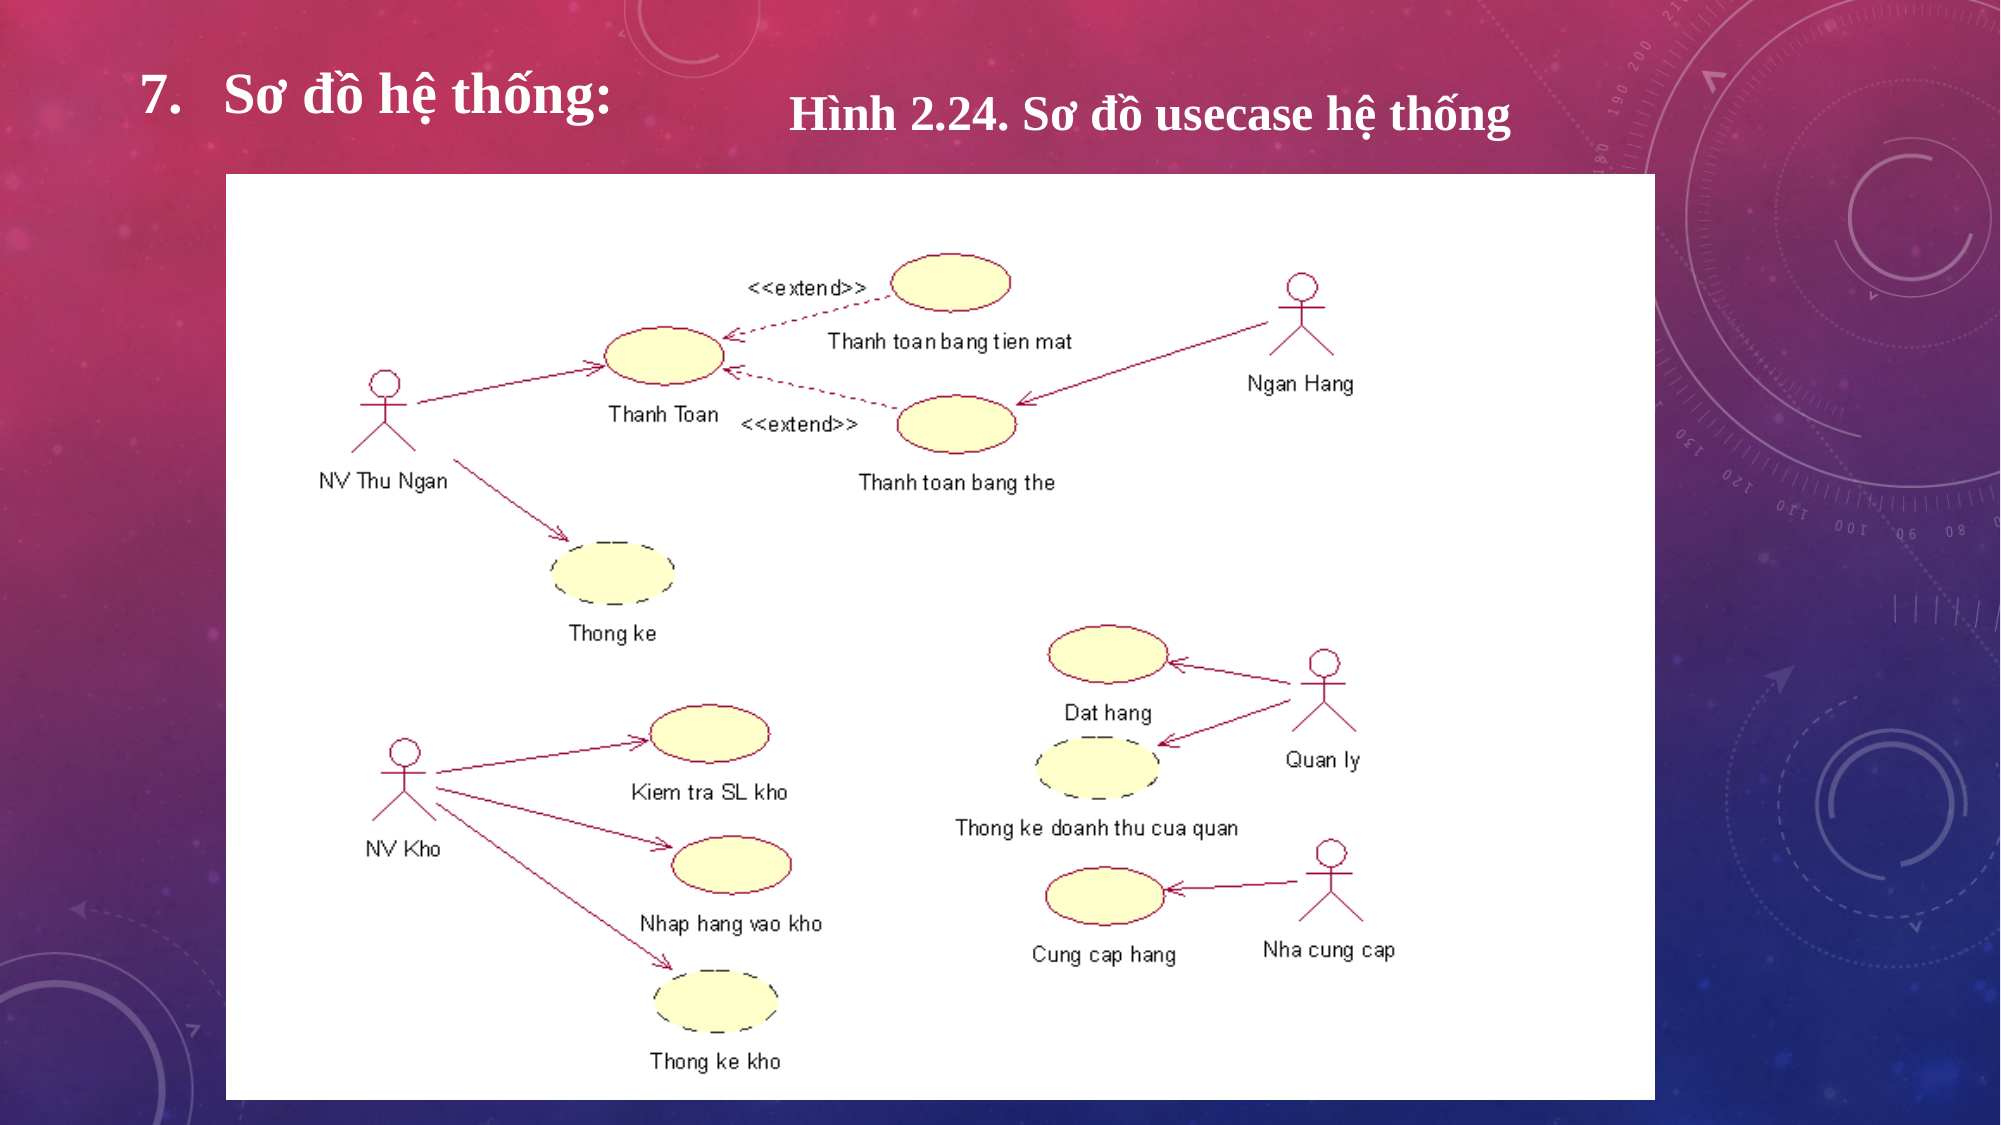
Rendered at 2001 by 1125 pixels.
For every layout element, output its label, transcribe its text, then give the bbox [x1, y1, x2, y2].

text_box Sơ đồ hệ thống: [124, 48, 774, 133]
picture [0, 0, 2001, 1125]
text_box Hình 2.24. Sơ đồ usecase hệ thống [774, 43, 1527, 149]
